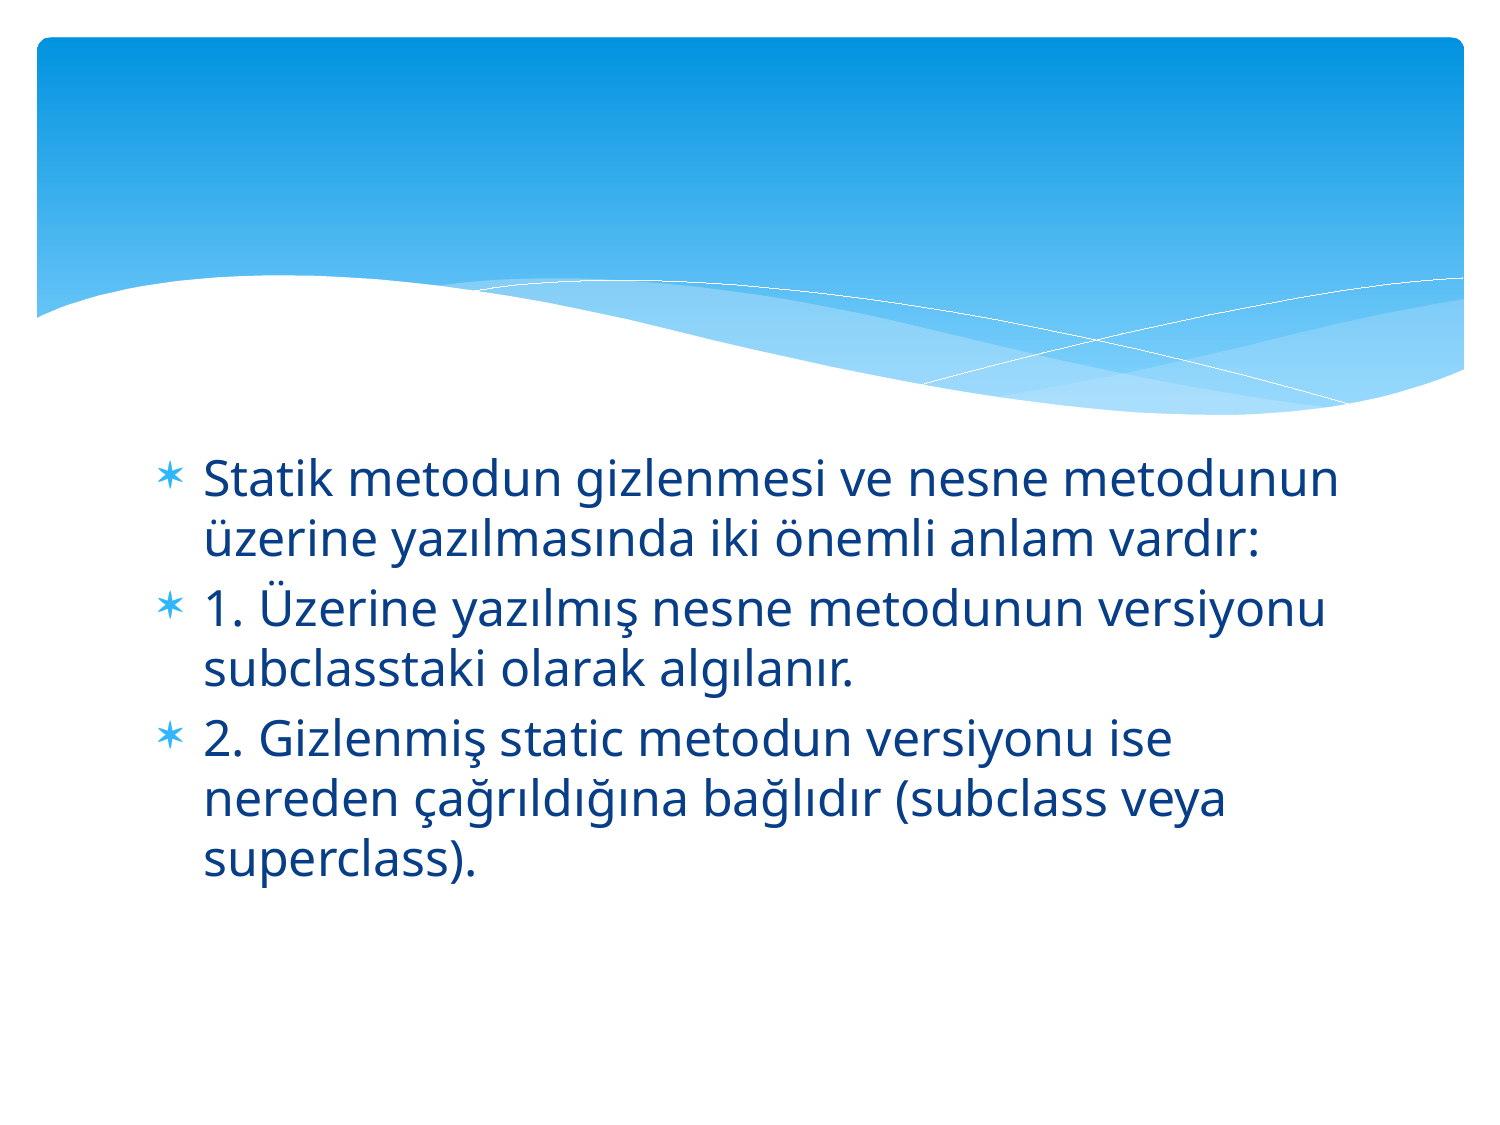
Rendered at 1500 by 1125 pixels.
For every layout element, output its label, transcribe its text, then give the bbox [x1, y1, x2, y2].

list Statik metodun gizlenmesi ve nesne metodunun üzerine yazılmasında iki önemli anlam vardır: 1. Üzerine yazılmış nesne metodunun versiyonu subclasstaki olarak algılanır. 2. Gizlenmiş static metodun versiyonu ise nereden çağrıldığına bağlıdır (subclass veya superclass). [143, 438, 1359, 1005]
